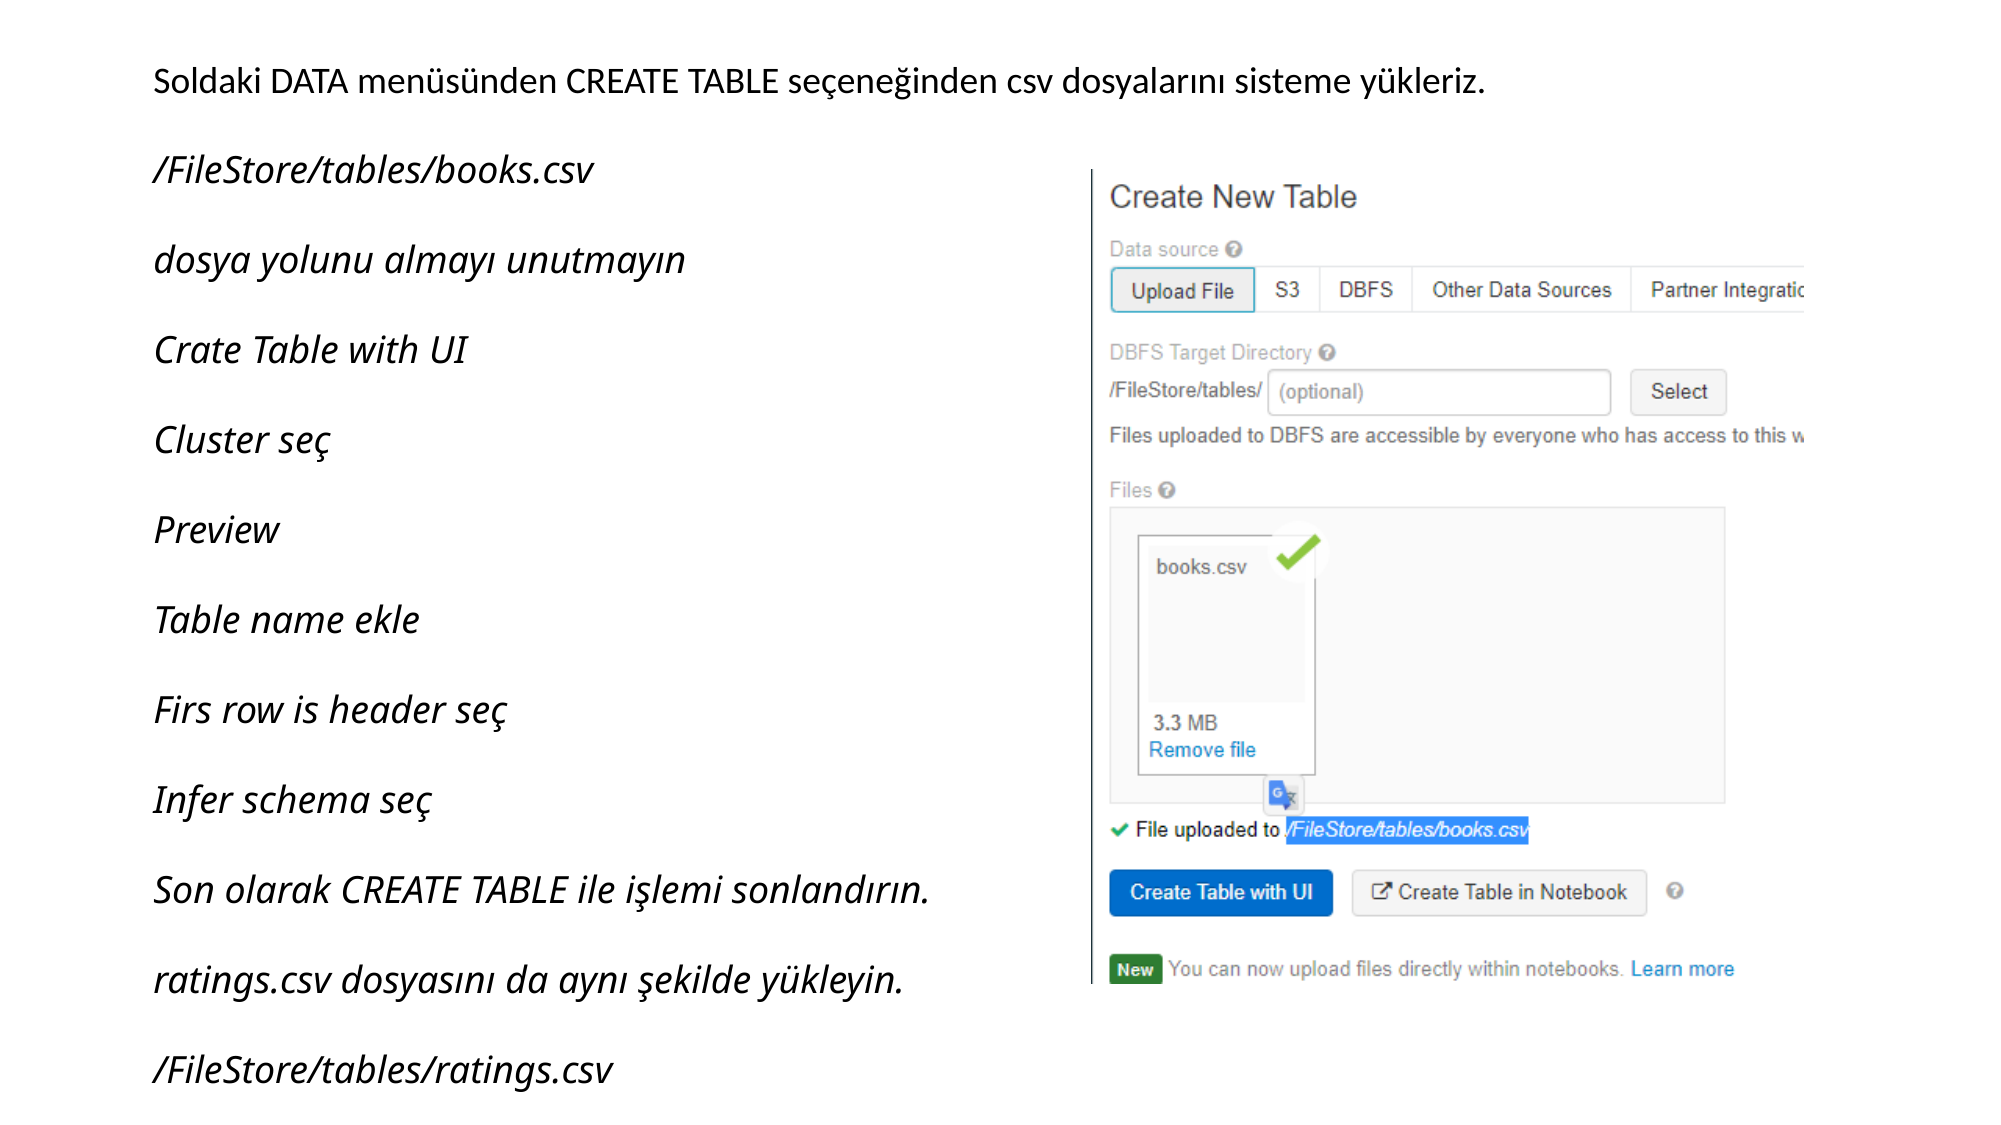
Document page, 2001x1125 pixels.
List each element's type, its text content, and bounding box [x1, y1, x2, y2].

picture [1091, 169, 1804, 984]
text_box Soldaki DATA menüsünden CREATE TABLE seçeneğinden csv dosyalarını sisteme yükleriz. /FileStore/tables/books.csv dosya yolunu almayı unutmayın Crate Table with UI Cluster seç Preview Table name ekle Firs row is header seç Infer schema seç Son olarak CREATE TABLE ile işlemi sonlandırın. ratings.csv dosyasını da aynı şekilde yükleyin. /FileStore/tables/ratings.csv [138, 48, 1504, 1099]
